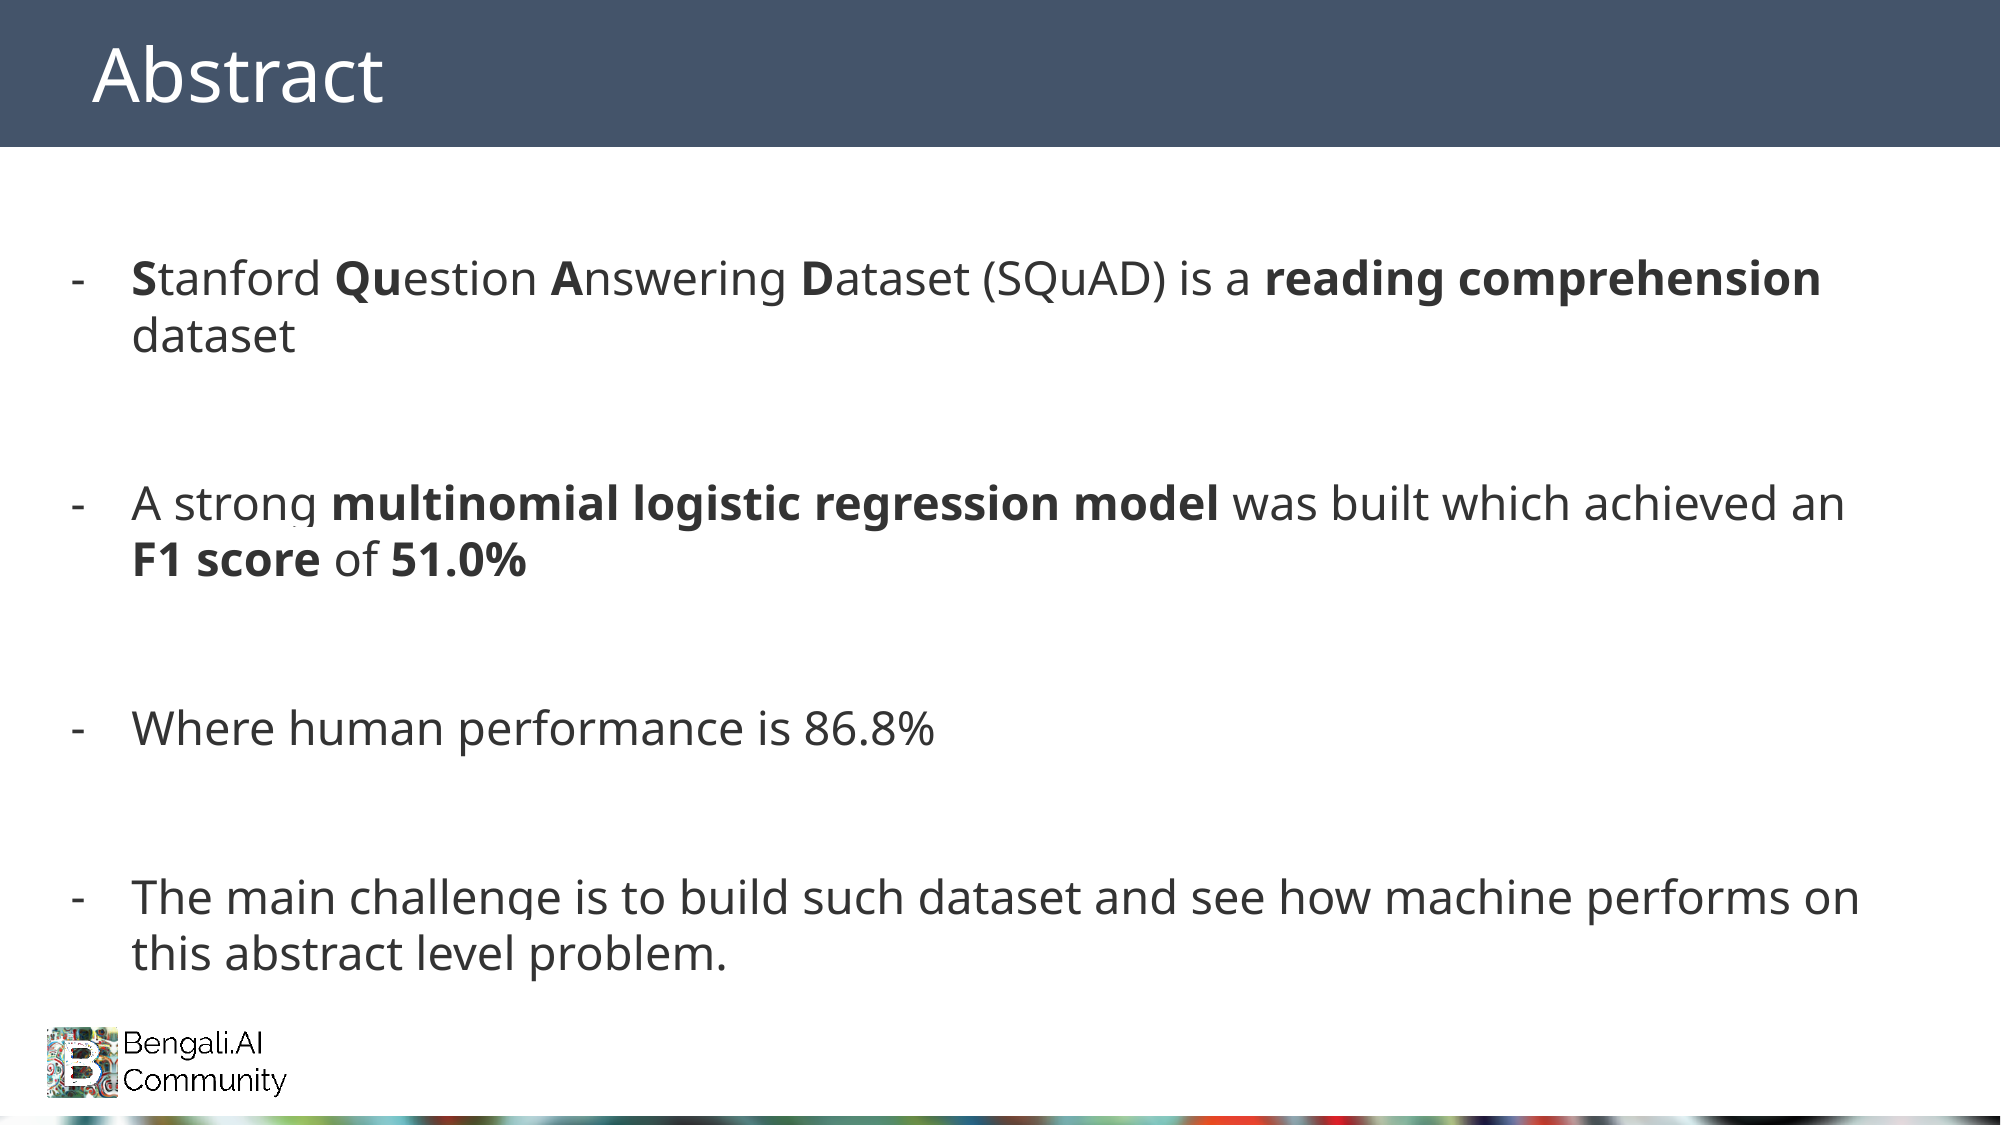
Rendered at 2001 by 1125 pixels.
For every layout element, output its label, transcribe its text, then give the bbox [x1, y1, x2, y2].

picture [47, 1027, 287, 1098]
picture [0, 1116, 2001, 1125]
text_box Stanford Question Answering Dataset (SQuAD) is a reading comprehension dataset A strong multinomial logistic regression model was built which achieved an F1 score of 51.0% Where human performance is 86.8% The main challenge is to build such dataset and see how machine performs on this abstract level problem. [41, 233, 1914, 973]
text_box Abstract [0, 0, 2000, 146]
